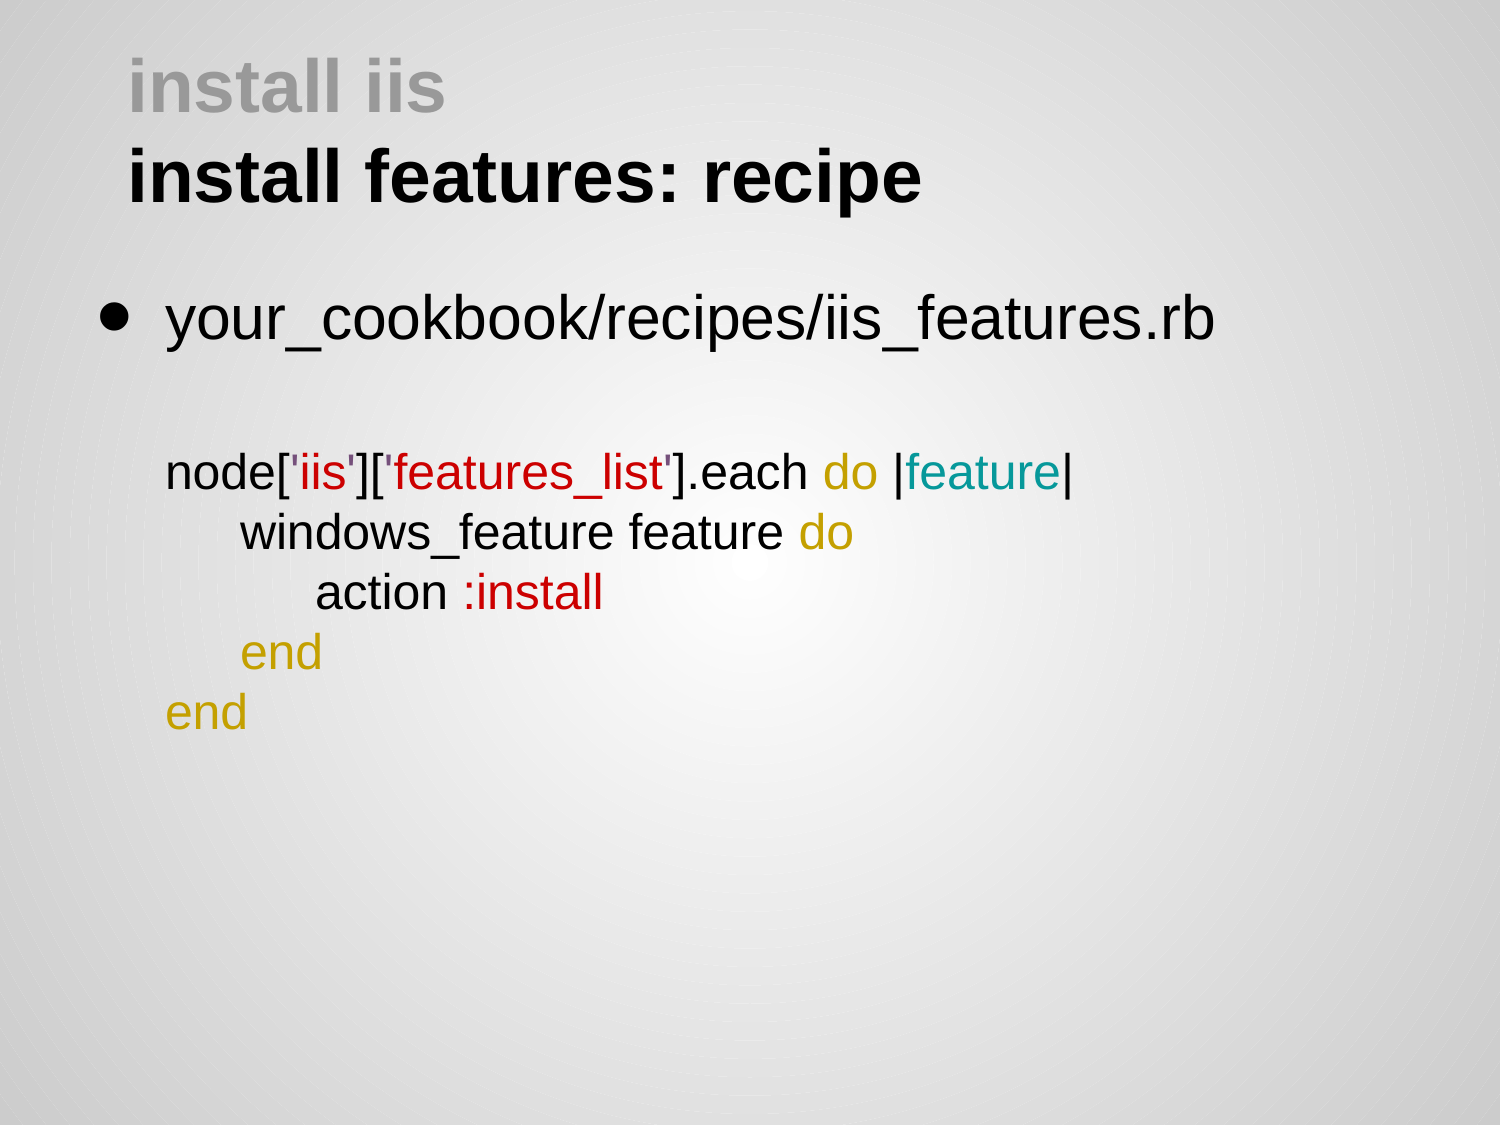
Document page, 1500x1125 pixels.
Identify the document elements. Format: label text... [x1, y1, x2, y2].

title install iis install features: recipe [75, 45, 1425, 233]
list your_cookbook/recipes/iis_features.rb node['iis']['features_list'].each do |feature| windows_feature feature do action :install end end [75, 262, 1425, 1078]
